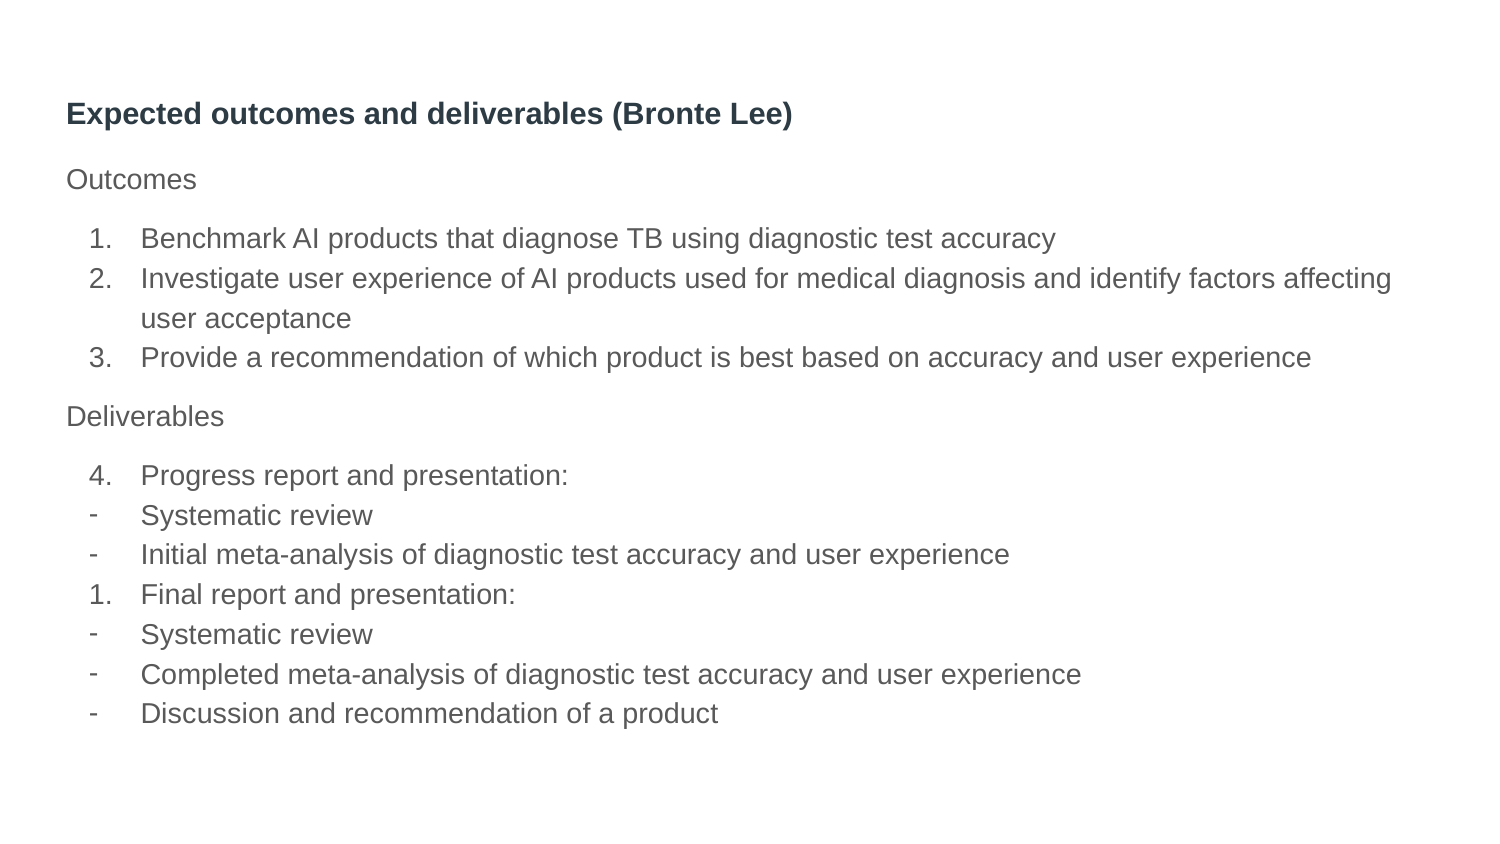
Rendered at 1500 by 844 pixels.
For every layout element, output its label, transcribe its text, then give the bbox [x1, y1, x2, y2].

title Expected outcomes and deliverables (Bronte Lee) [51, 72, 1449, 141]
list Outcomes Benchmark AI products that diagnose TB using diagnostic test accuracy Investigate user experience of AI products used for medical diagnosis and identify factors affecting user acceptance Provide a recommendation of which product is best based on accuracy and user experience Deliverables Progress report and presentation: Systematic review Initial meta-analysis of diagnostic test accuracy and user experience Final report and presentation: Systematic review Completed meta-analysis of diagnostic test accuracy and user experience Discussion and recommendation of a product [51, 141, 1449, 750]
